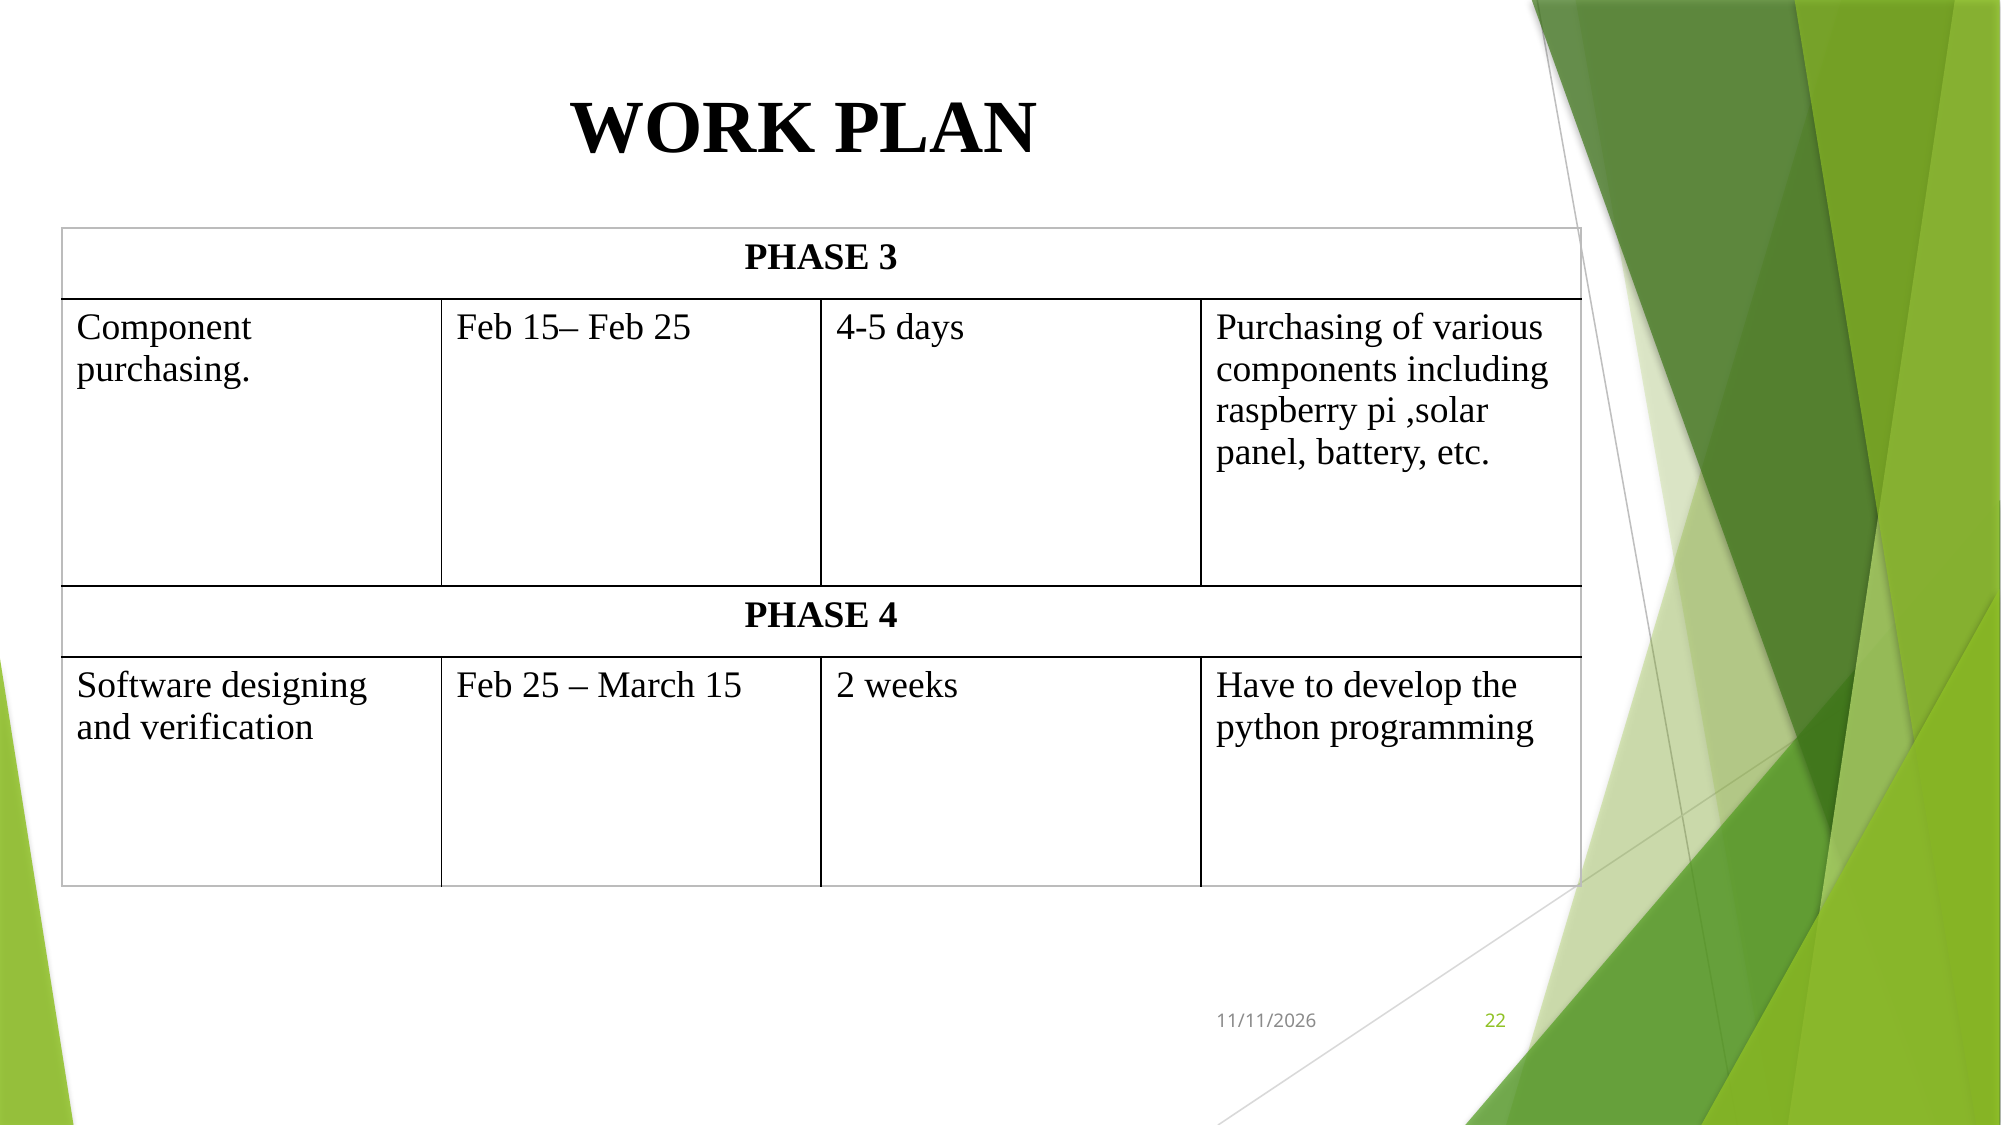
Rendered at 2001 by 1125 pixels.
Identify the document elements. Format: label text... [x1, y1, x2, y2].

table_cell Have to develop the python programming [1202, 658, 1580, 885]
table_cell PHASE 4 [63, 587, 1580, 656]
table_header PHASE 3 [63, 229, 1580, 298]
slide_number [1181, 991, 1332, 1051]
table_cell Purchasing of various components including raspberry pi ,solar panel, battery, etc. [1202, 300, 1580, 585]
table_cell Feb 15– Feb 25 [442, 300, 820, 585]
table_cell Feb 25 – March 15 [442, 658, 820, 885]
title WORK PLAN [98, 70, 1510, 227]
slide_number 22 [1409, 991, 1522, 1051]
table_cell 2 weeks [822, 658, 1200, 885]
table_cell Software designing and verification [63, 658, 441, 885]
table_cell 4-5 days [822, 300, 1200, 585]
table_cell Component purchasing. [63, 300, 441, 585]
